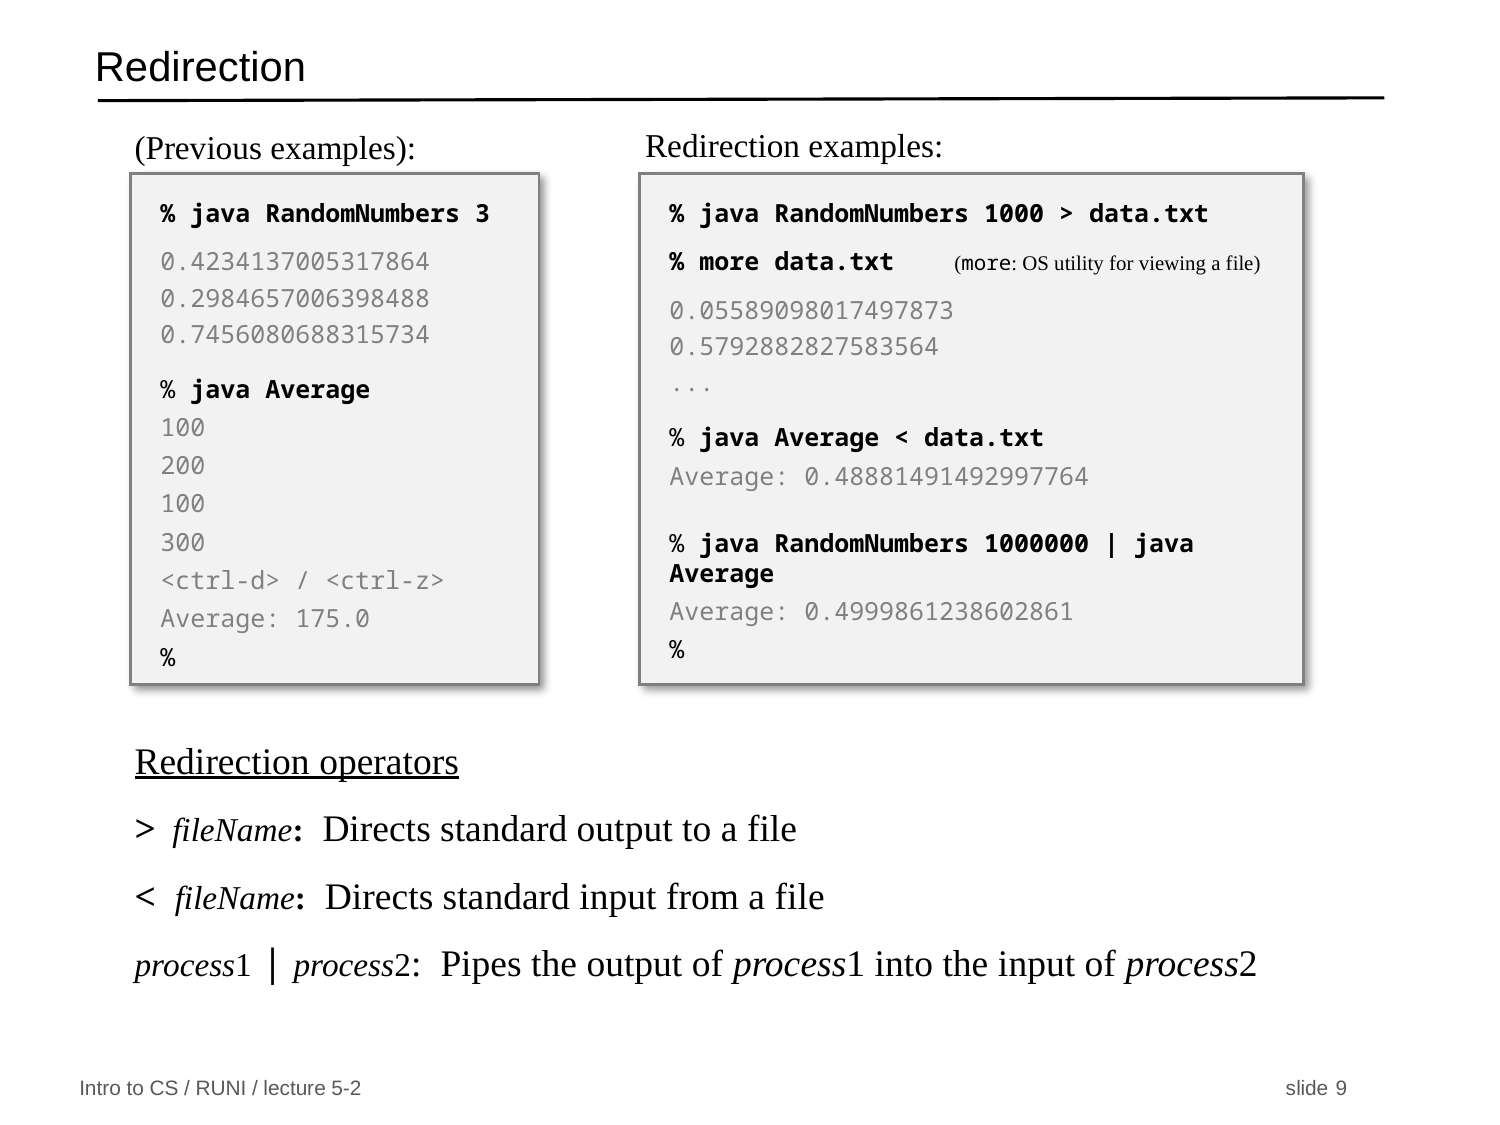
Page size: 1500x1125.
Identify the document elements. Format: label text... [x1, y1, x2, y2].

title Redirection [79, 33, 1371, 109]
text_box % java RandomNumbers 3 0.4234137005317864 0.2984657006398488 0.7456080688315734 % java Average 100 200 100 300 <ctrl-d> / <ctrl-z> Average: 175.0 % [130, 173, 539, 685]
text_box % java RandomNumbers 1000 > data.txt % more data.txt (more: OS utility for viewing a file) 0.05589098017497873 0.5792882827583564 ... % java Average < data.txt Average: 0.48881491492997764 % java RandomNumbers 1000000 | java Average Average: 0.4999861238602861 % [639, 173, 1304, 685]
text_box Redirection operators > fileName: Directs standard output to a file < fileName: Directs standard input from a file process1 | process2: Pipes the output of process1 into the input of process2 [119, 729, 1331, 992]
text_box (Previous examples): [119, 119, 529, 174]
text_box Redirection examples: [630, 116, 1039, 172]
